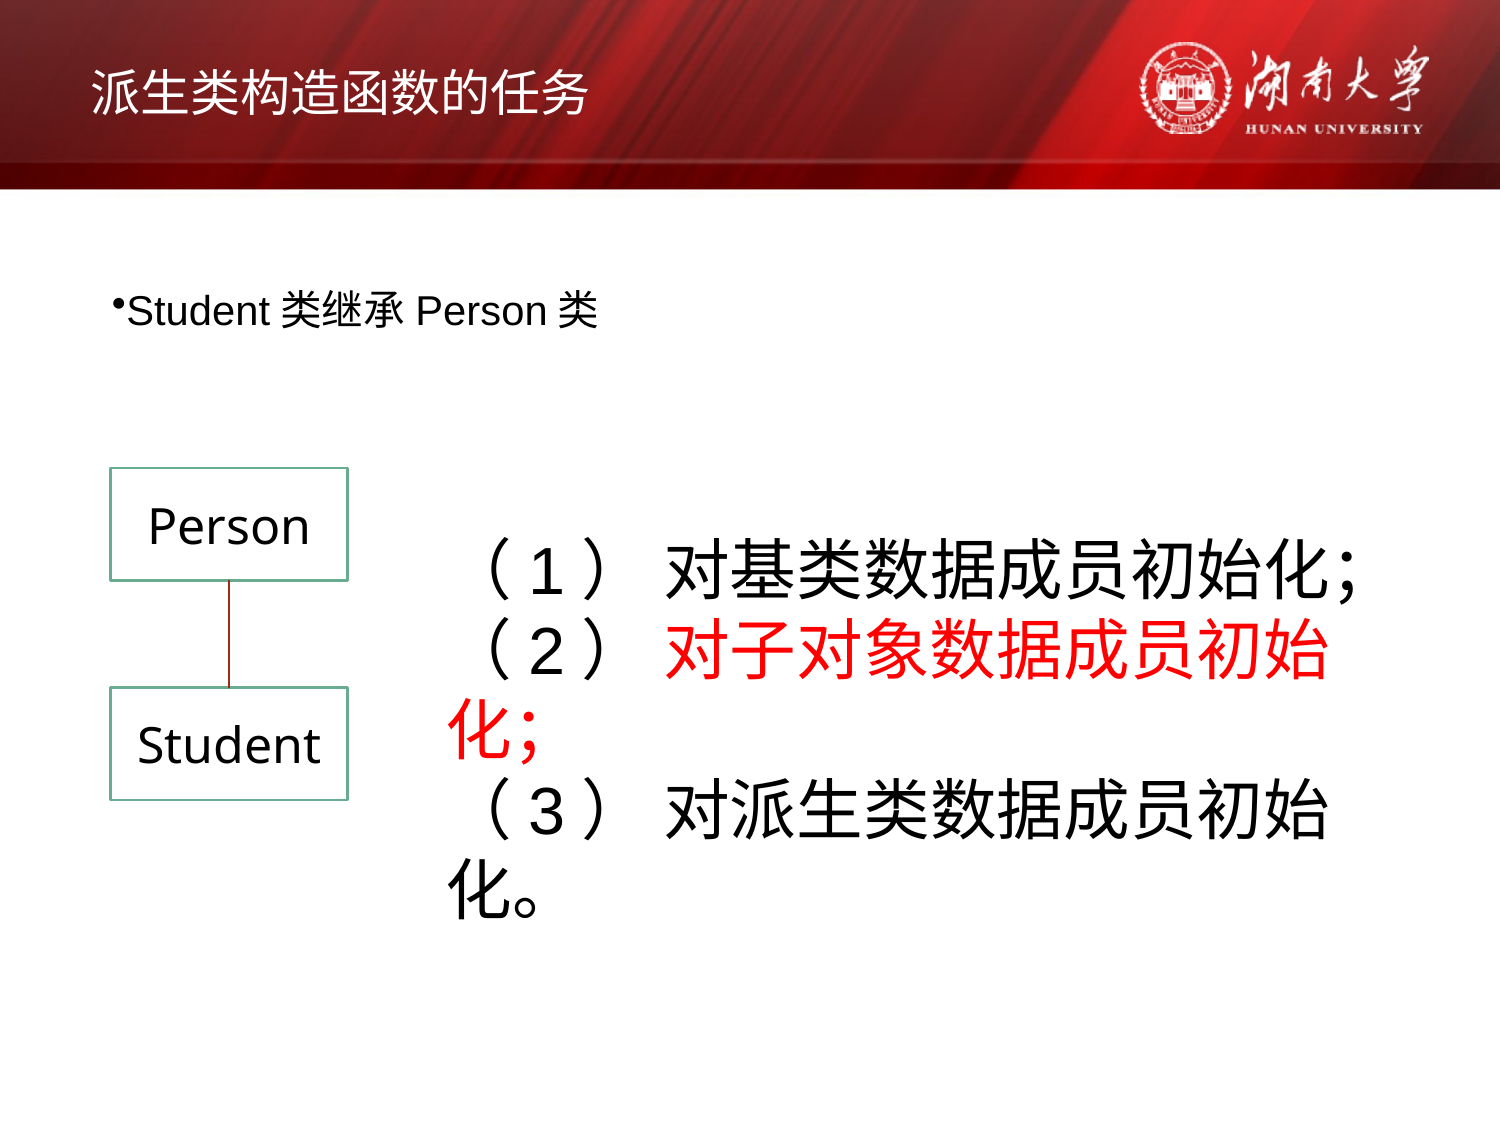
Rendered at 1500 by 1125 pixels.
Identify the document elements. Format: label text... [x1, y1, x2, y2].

text_box Student类继承Person类 [41, 276, 1246, 389]
text_box Student [110, 687, 348, 801]
text_box Person [110, 468, 348, 581]
text_box （1） 对基类数据成员初始化； （2） 对子对象数据成员初始化； （3） 对派生类数据成员初始化。 [430, 420, 1471, 936]
picture [0, 0, 1500, 1125]
title 派生类构造函数的任务 [75, 45, 1425, 138]
